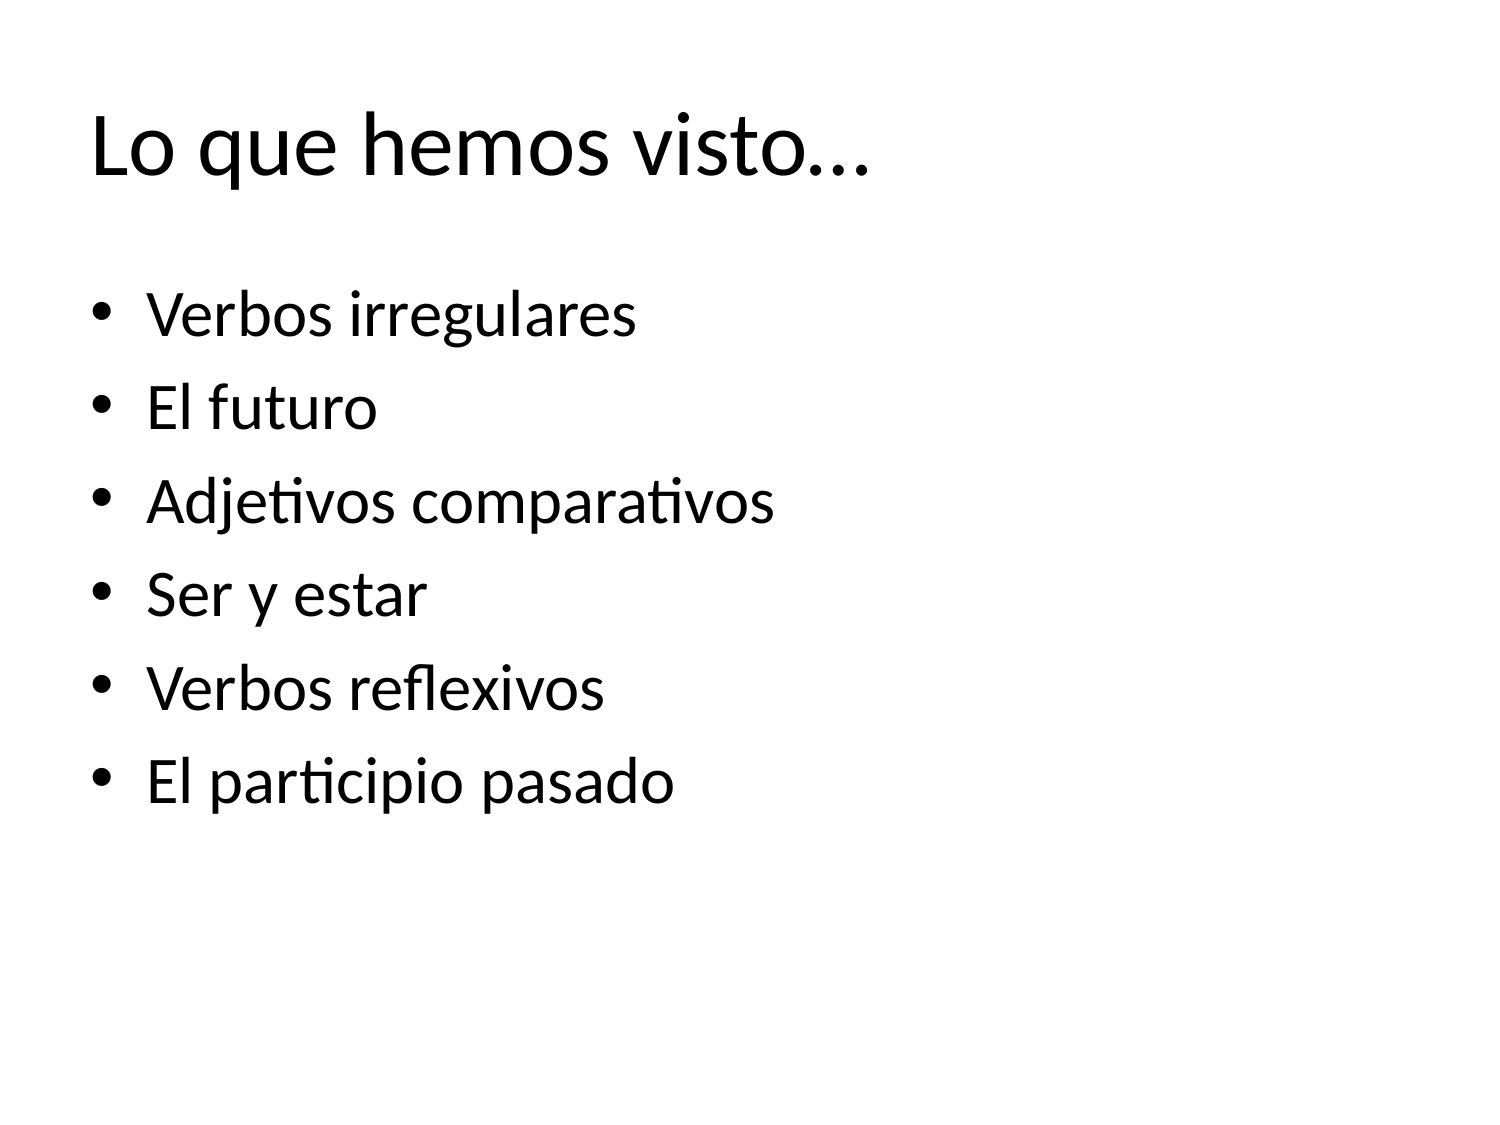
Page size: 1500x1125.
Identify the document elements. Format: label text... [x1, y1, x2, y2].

title Lo que hemos visto… [75, 45, 1425, 233]
list Verbos irregulares El futuro Adjetivos comparativos Ser y estar Verbos reflexivos El participio pasado [75, 262, 1425, 1005]
